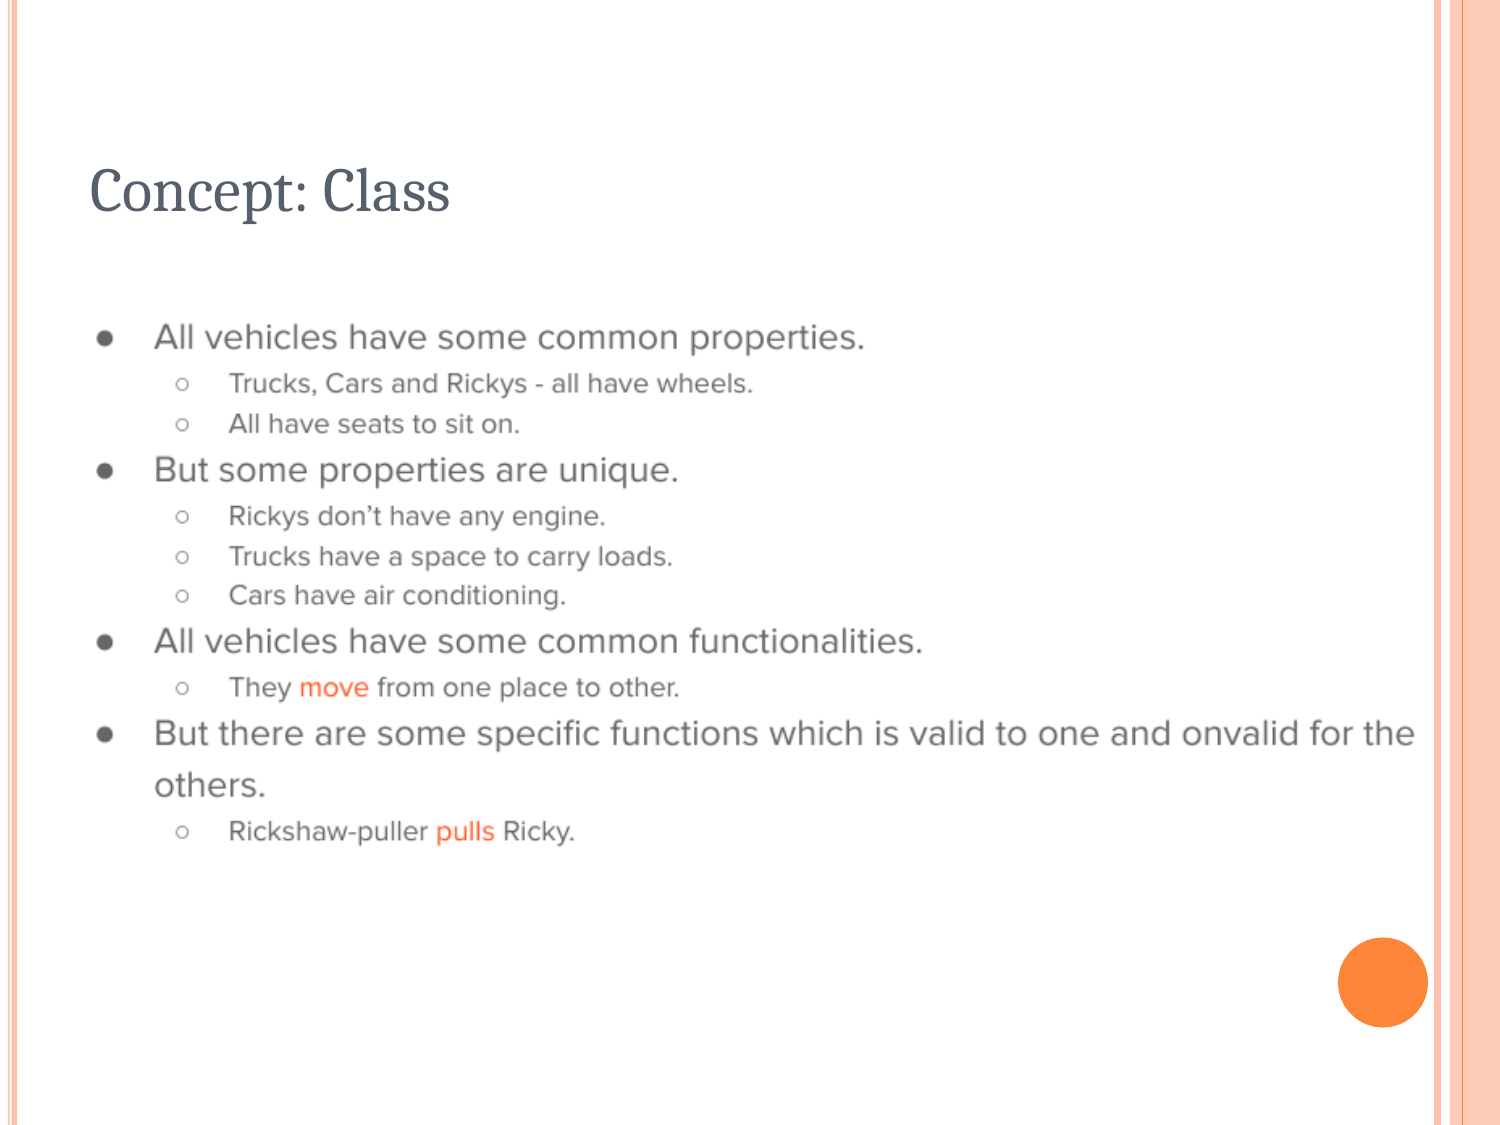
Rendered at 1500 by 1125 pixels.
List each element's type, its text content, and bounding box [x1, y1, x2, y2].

picture [87, 312, 1421, 852]
title Concept: Class [87, 147, 1050, 311]
